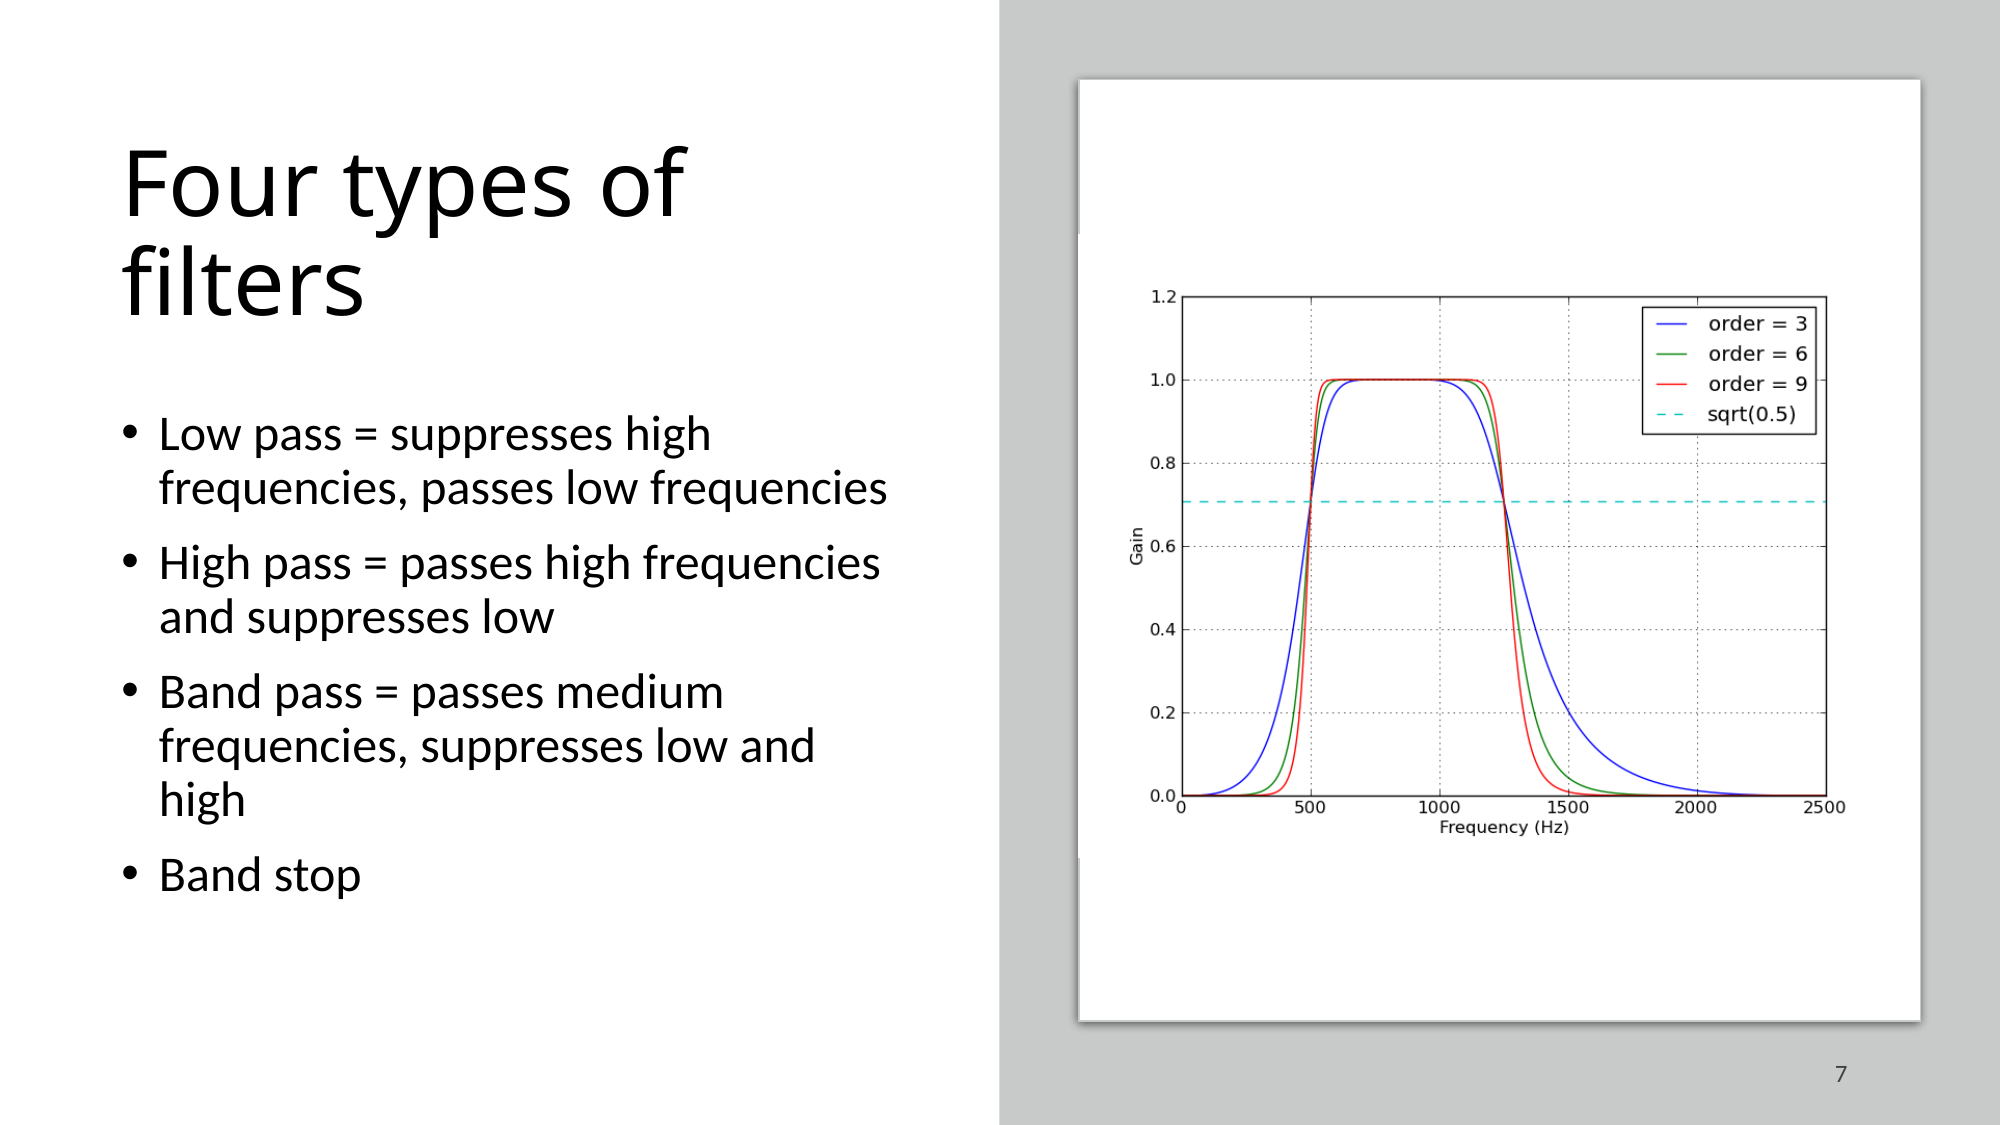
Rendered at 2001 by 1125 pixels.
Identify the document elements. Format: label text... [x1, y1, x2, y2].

title Four types of filters [106, 103, 918, 370]
text_box [998, 0, 2000, 1125]
picture [1078, 234, 1909, 858]
slide_number 7 [1698, 1042, 1863, 1103]
text_box [1078, 78, 1922, 1022]
list Low pass = suppresses high frequencies, passes low frequencies High pass = passes high frequencies and suppresses low Band pass = passes medium frequencies, suppresses low and high Band stop [106, 399, 918, 1021]
